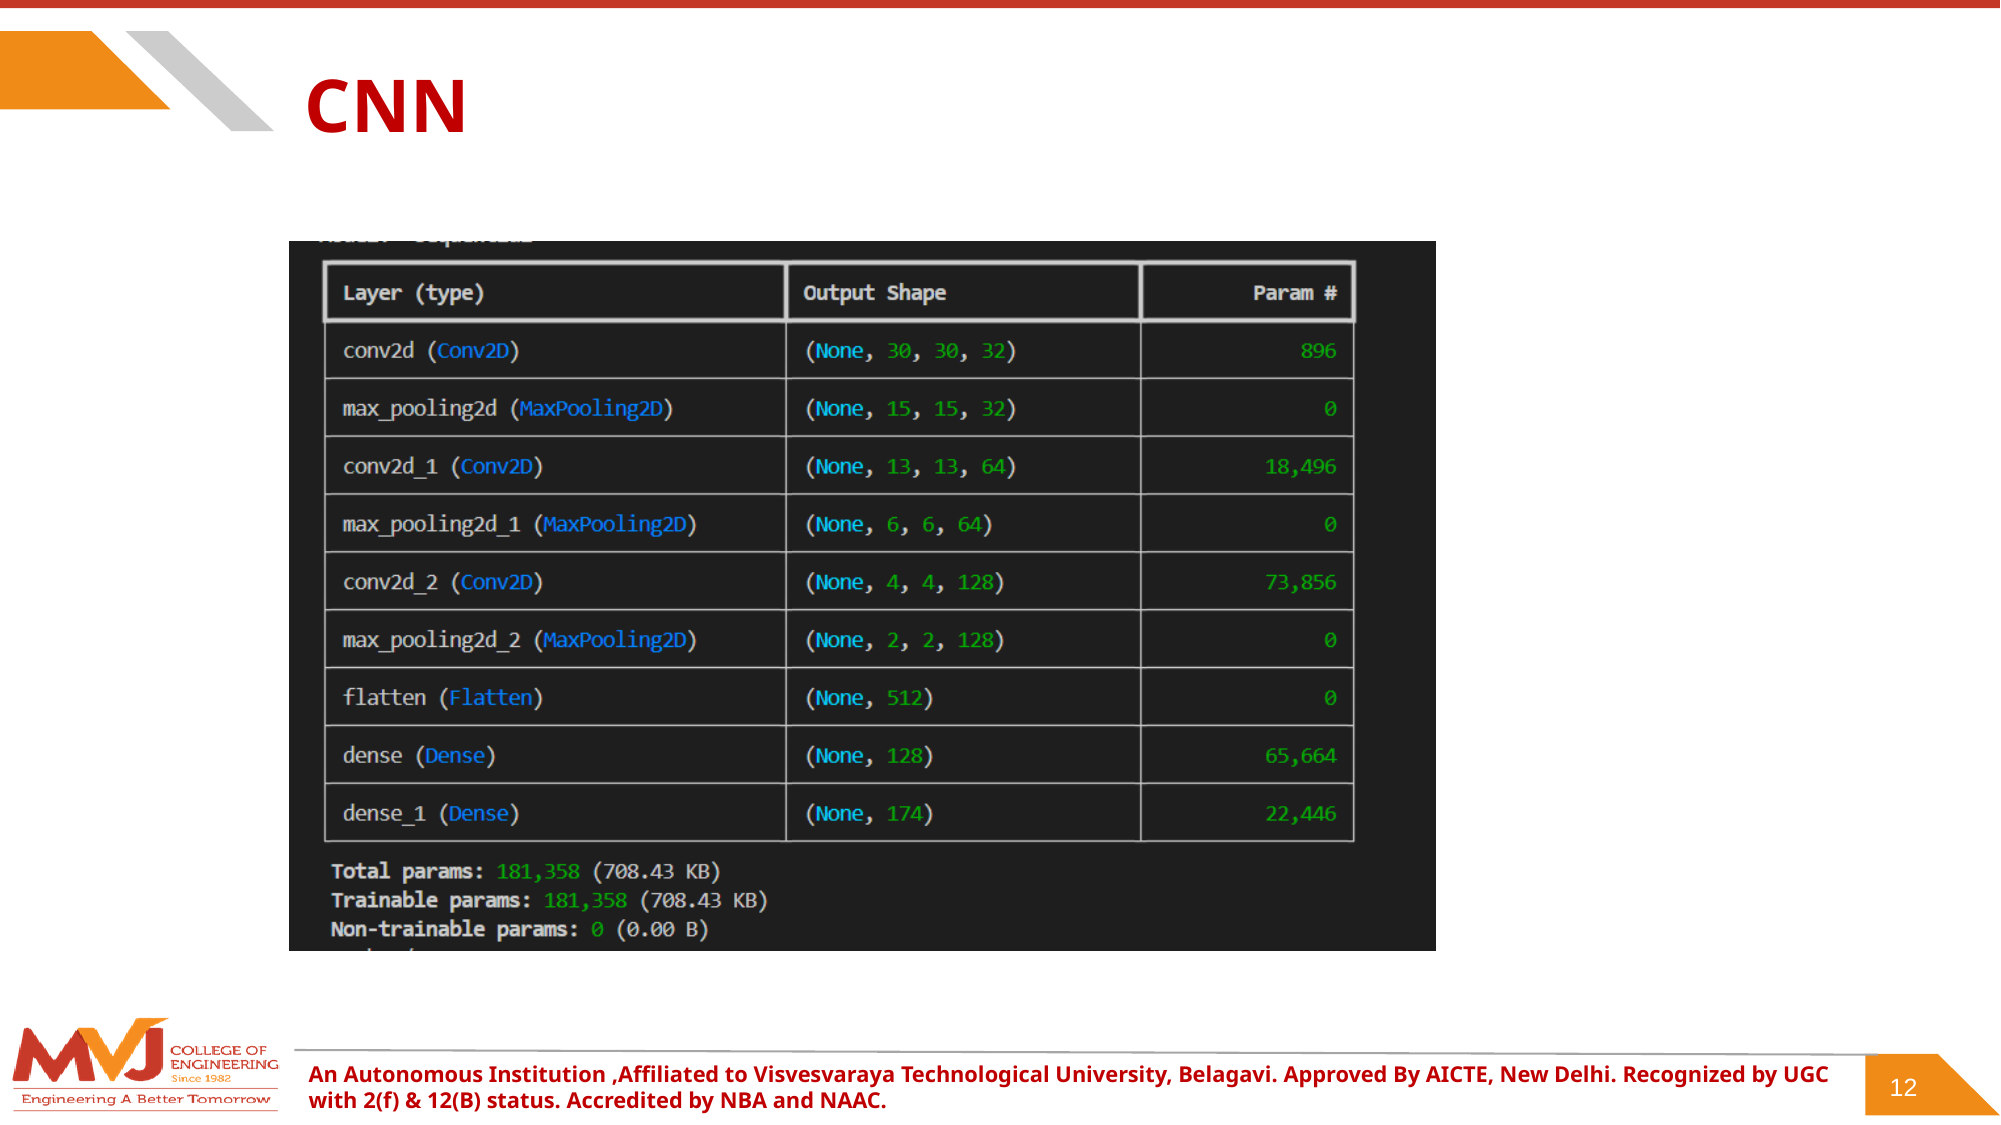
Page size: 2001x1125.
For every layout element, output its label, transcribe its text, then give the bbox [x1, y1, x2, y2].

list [289, 241, 1436, 951]
title CNN [289, 0, 2000, 218]
slide_number 12 [1482, 1056, 1933, 1117]
picture [0, 1000, 290, 1117]
